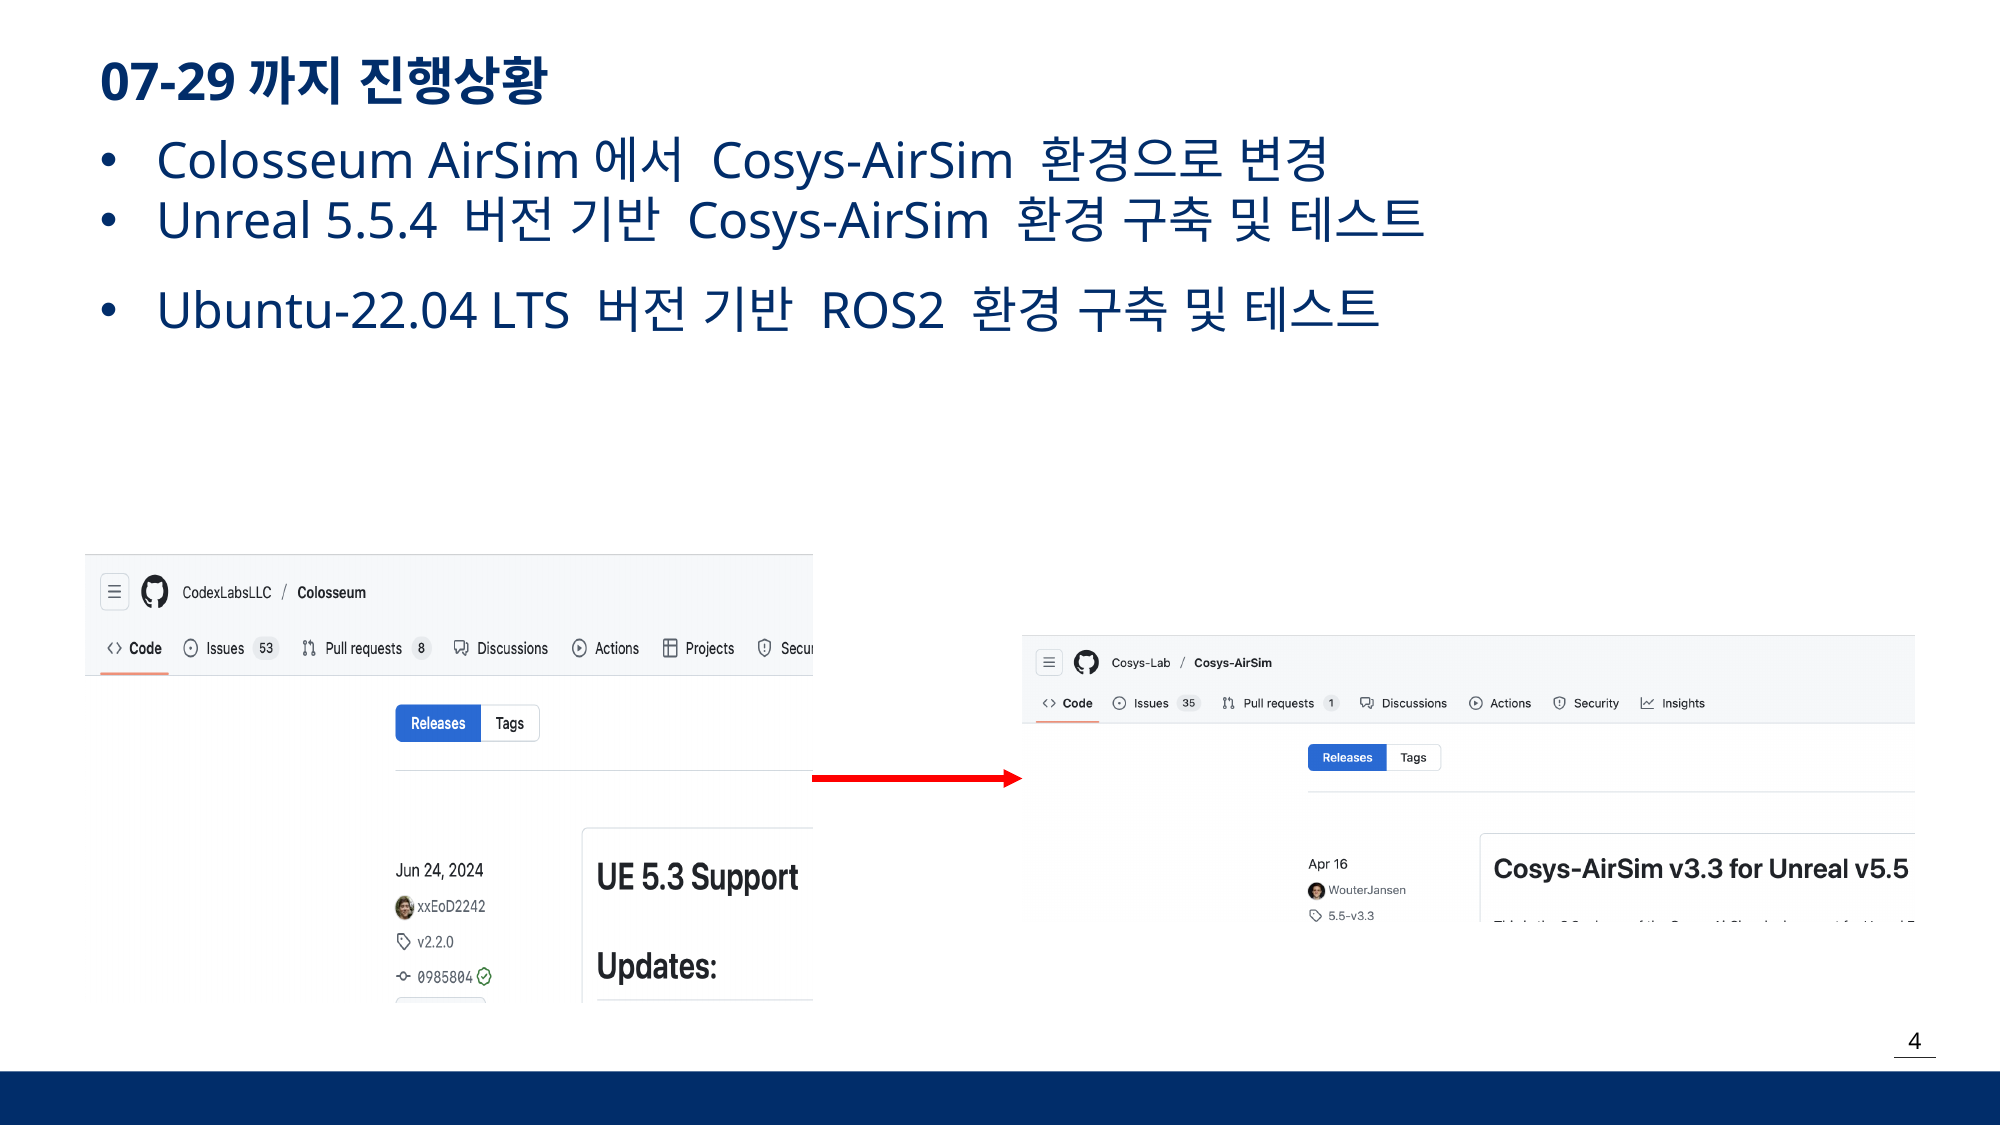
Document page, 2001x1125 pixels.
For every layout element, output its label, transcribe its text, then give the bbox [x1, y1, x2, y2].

picture [85, 554, 813, 1003]
picture [1022, 635, 1915, 922]
list 07-29까지 진행상황 [85, 18, 1000, 121]
text_box Colosseum AirSim에서 Cosys-AirSim 환경으로 변경 Unreal 5.5.4 버전 기반 Cosys-AirSim 환경 구축 및 테스트 Ubuntu-22.04 LTS 버전 기반 ROS2 환경 구축 및 테스트 [85, 121, 1817, 347]
